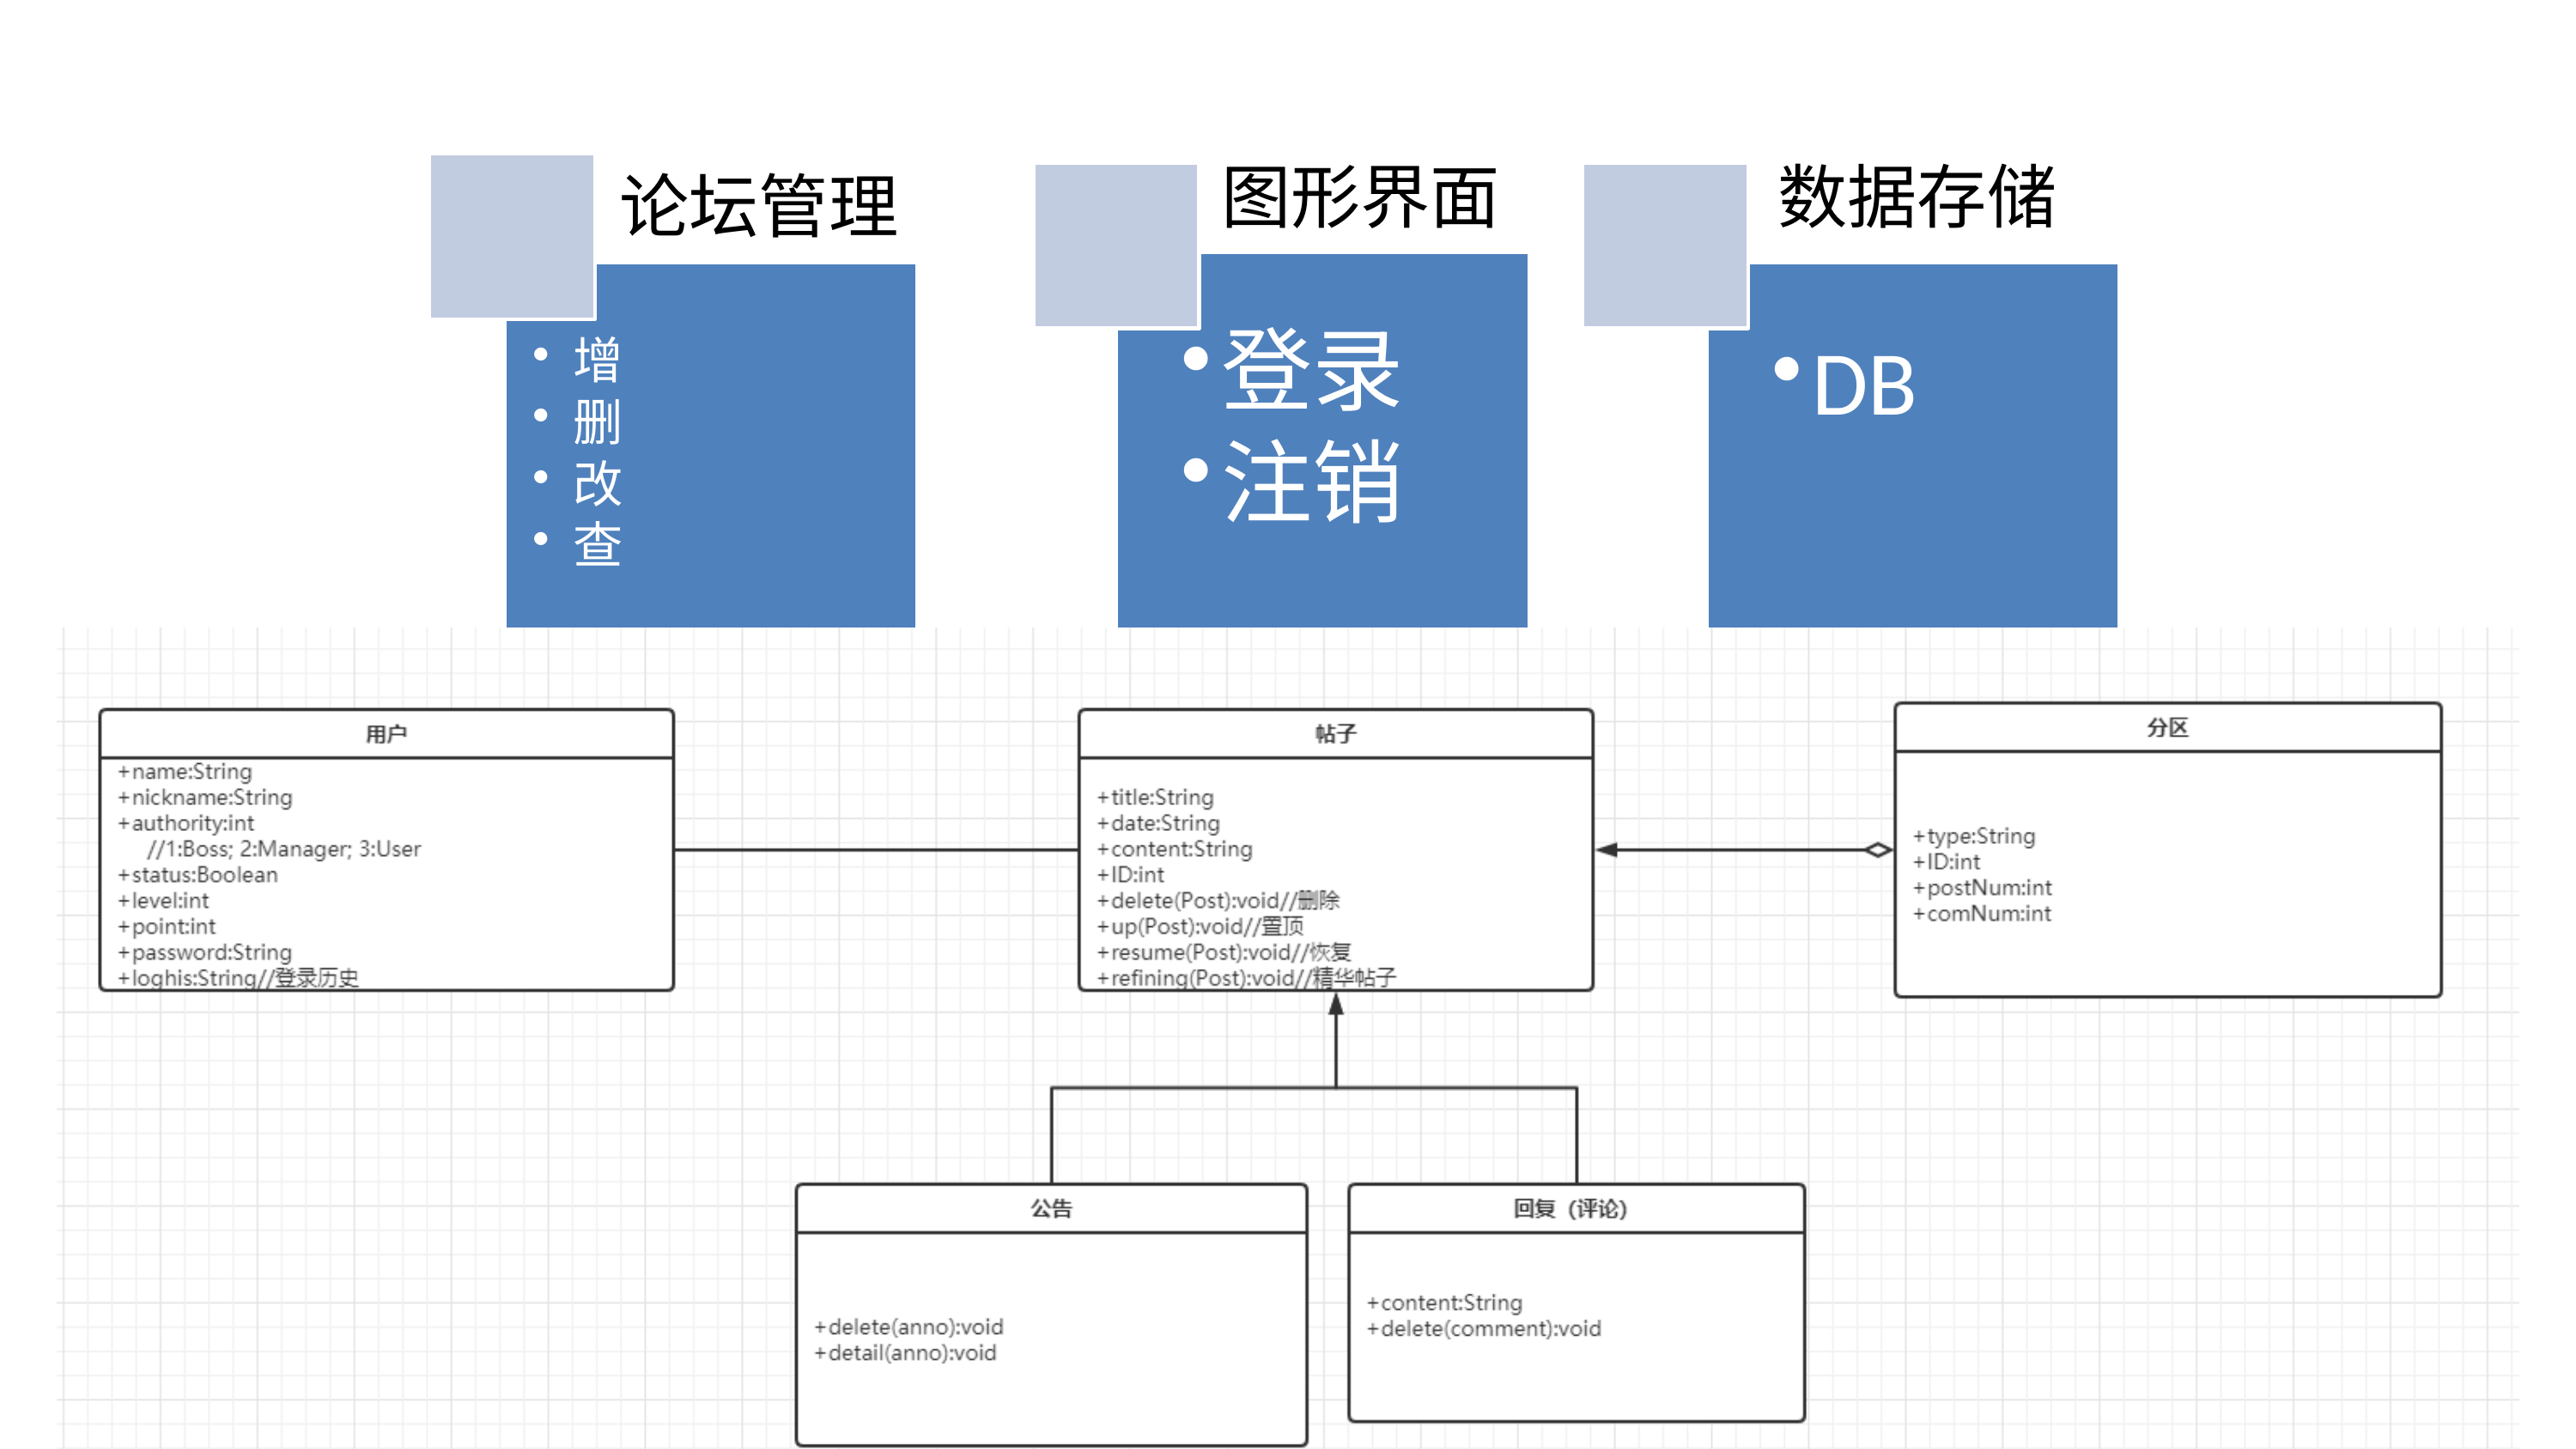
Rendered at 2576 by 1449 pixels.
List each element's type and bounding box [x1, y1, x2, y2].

text_box [428, 151, 2148, 624]
picture [57, 627, 2519, 1449]
